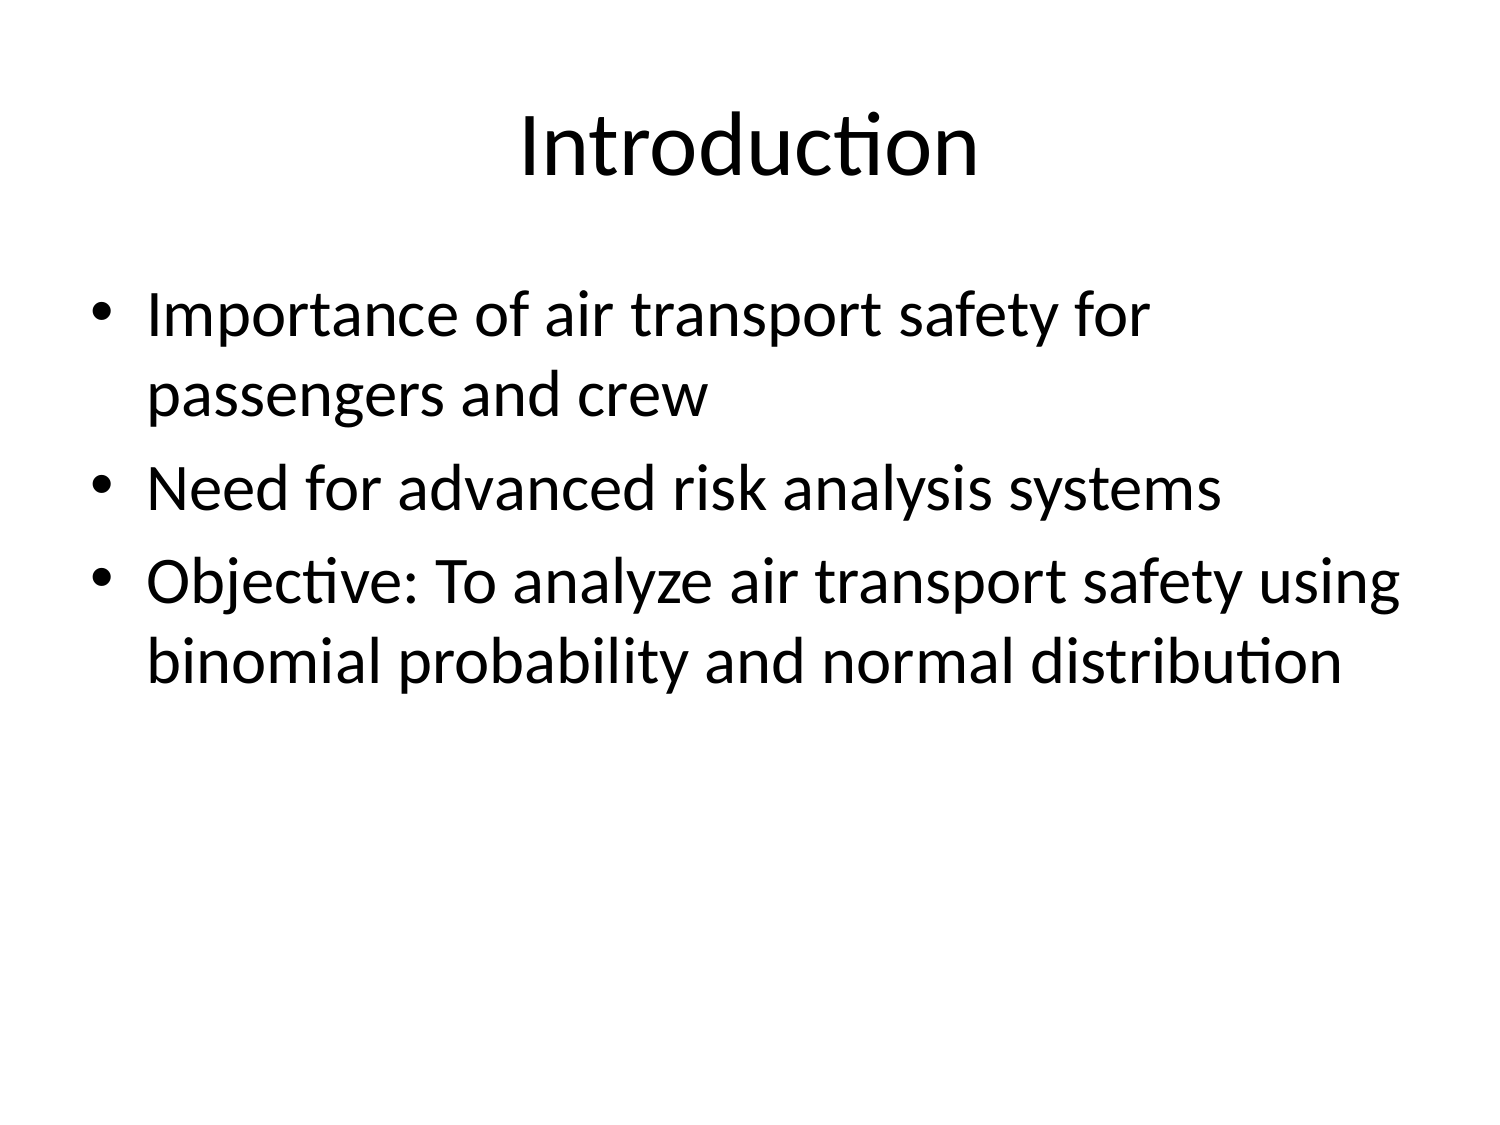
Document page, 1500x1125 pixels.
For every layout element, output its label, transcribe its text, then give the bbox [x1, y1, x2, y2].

title Introduction [75, 45, 1425, 233]
list Importance of air transport safety for passengers and crew Need for advanced risk analysis systems Objective: To analyze air transport safety using binomial probability and normal distribution [75, 262, 1425, 1005]
